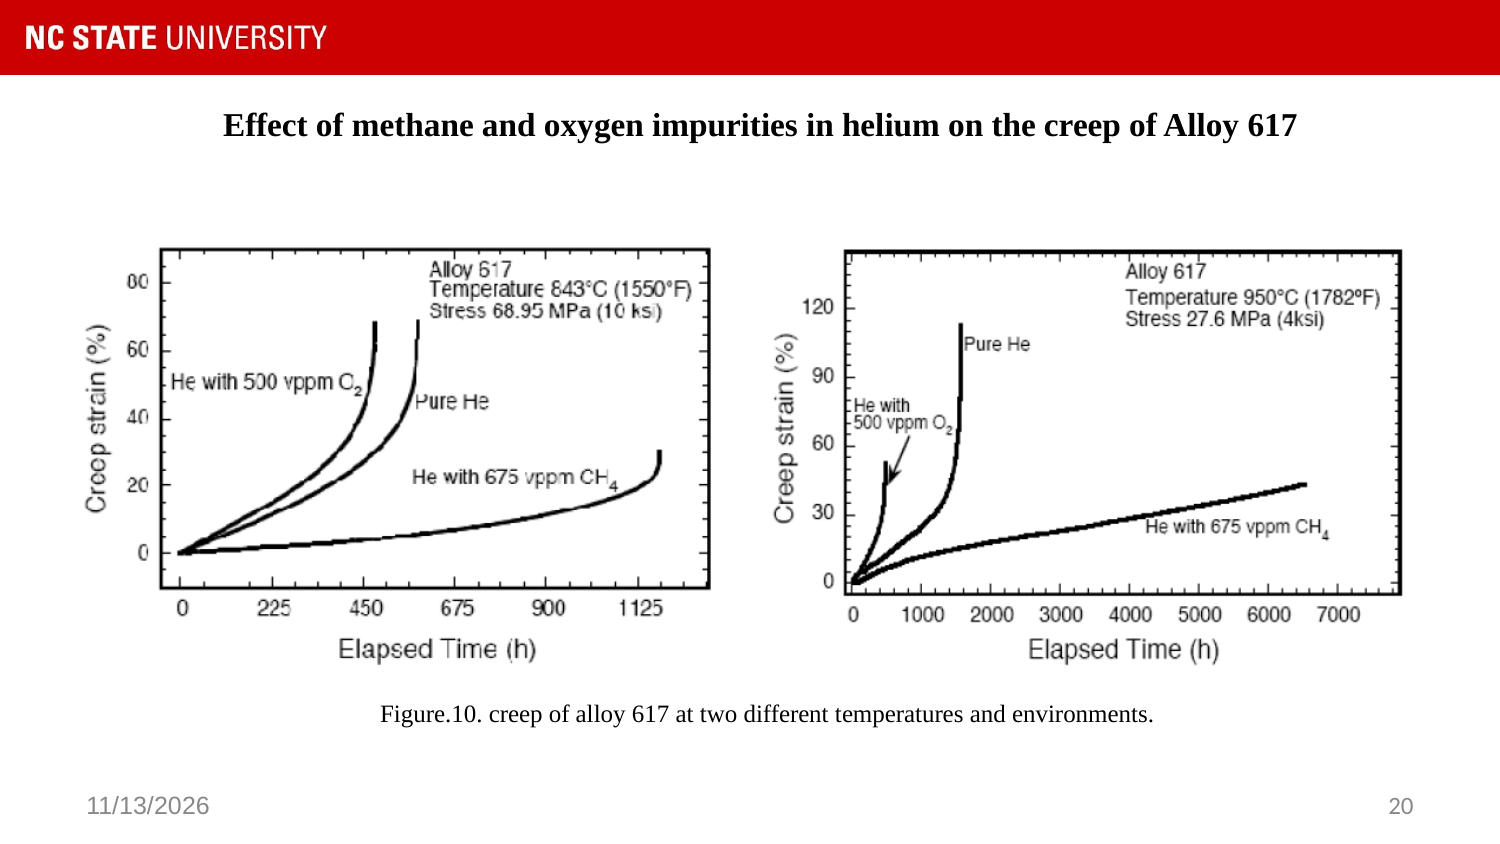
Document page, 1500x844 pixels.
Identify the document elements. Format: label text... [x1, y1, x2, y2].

picture [31, 239, 1480, 691]
picture [0, 0, 1500, 75]
title Effect of methane and oxygen impurities in helium on the creep of Alloy 617 [86, 98, 1437, 148]
slide_number 20 [1074, 782, 1425, 827]
text_box Figure.10. creep of alloy 617 at two different temperatures and environments. [365, 697, 1170, 736]
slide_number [75, 782, 425, 827]
